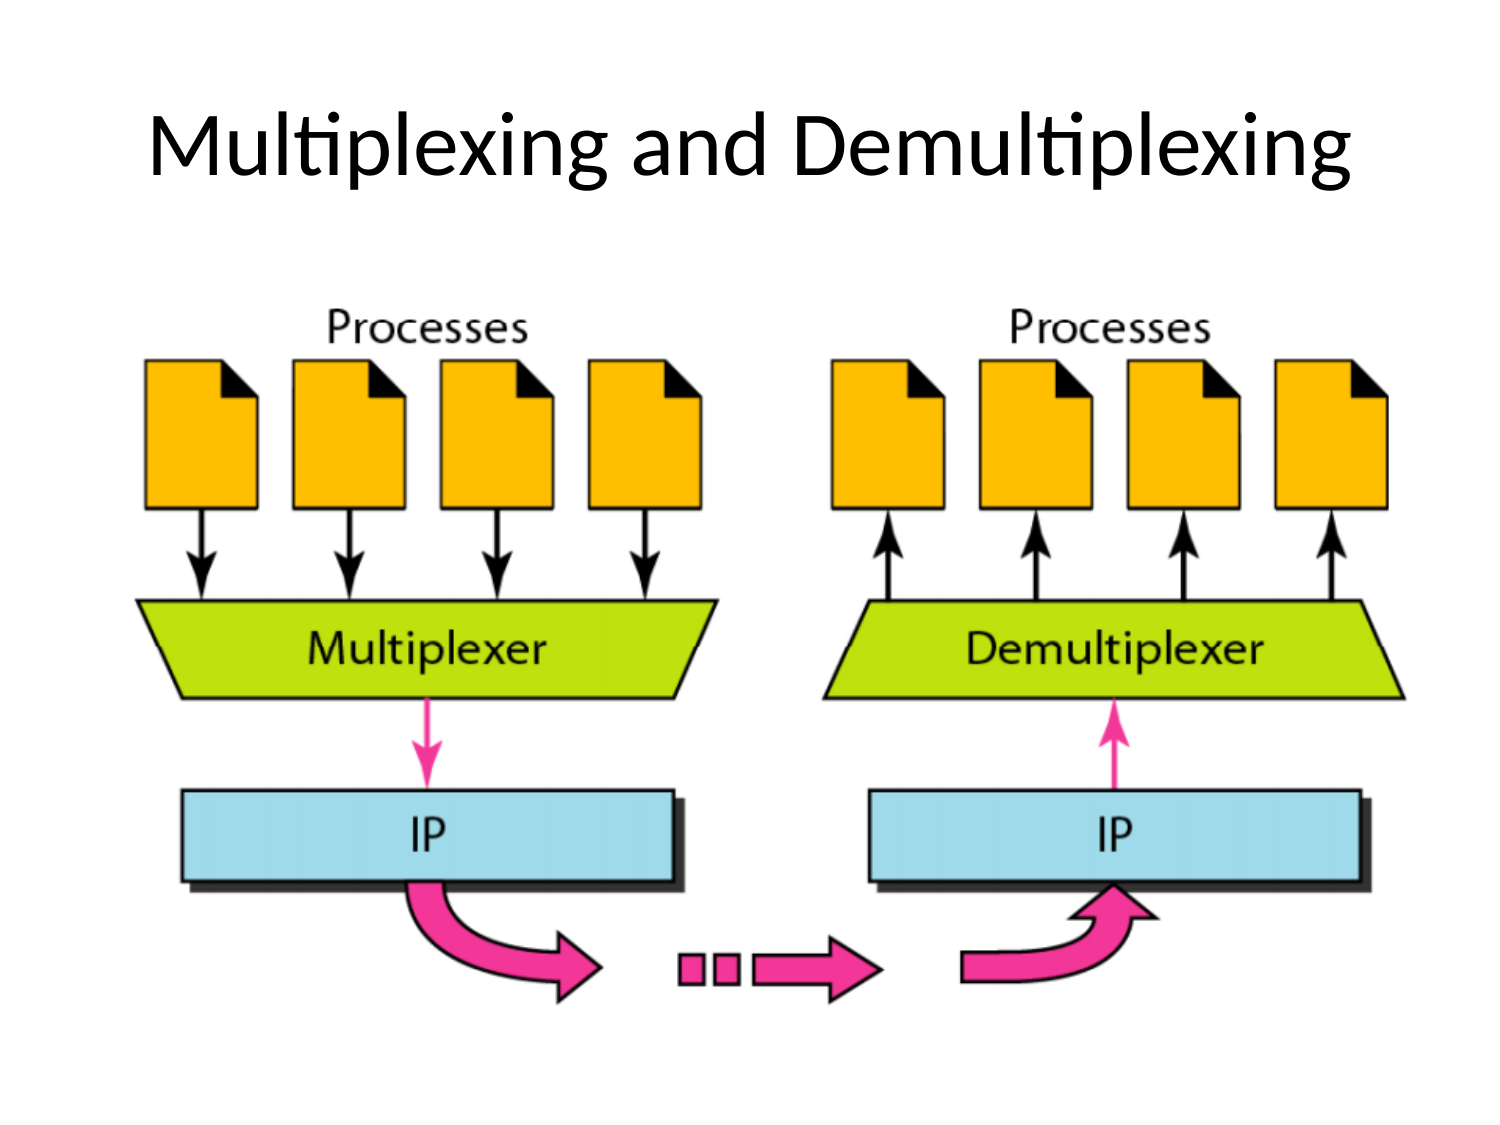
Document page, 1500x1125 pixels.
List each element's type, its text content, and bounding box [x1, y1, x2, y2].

title Multiplexing and Demultiplexing [75, 45, 1425, 233]
picture [99, 287, 1440, 1018]
